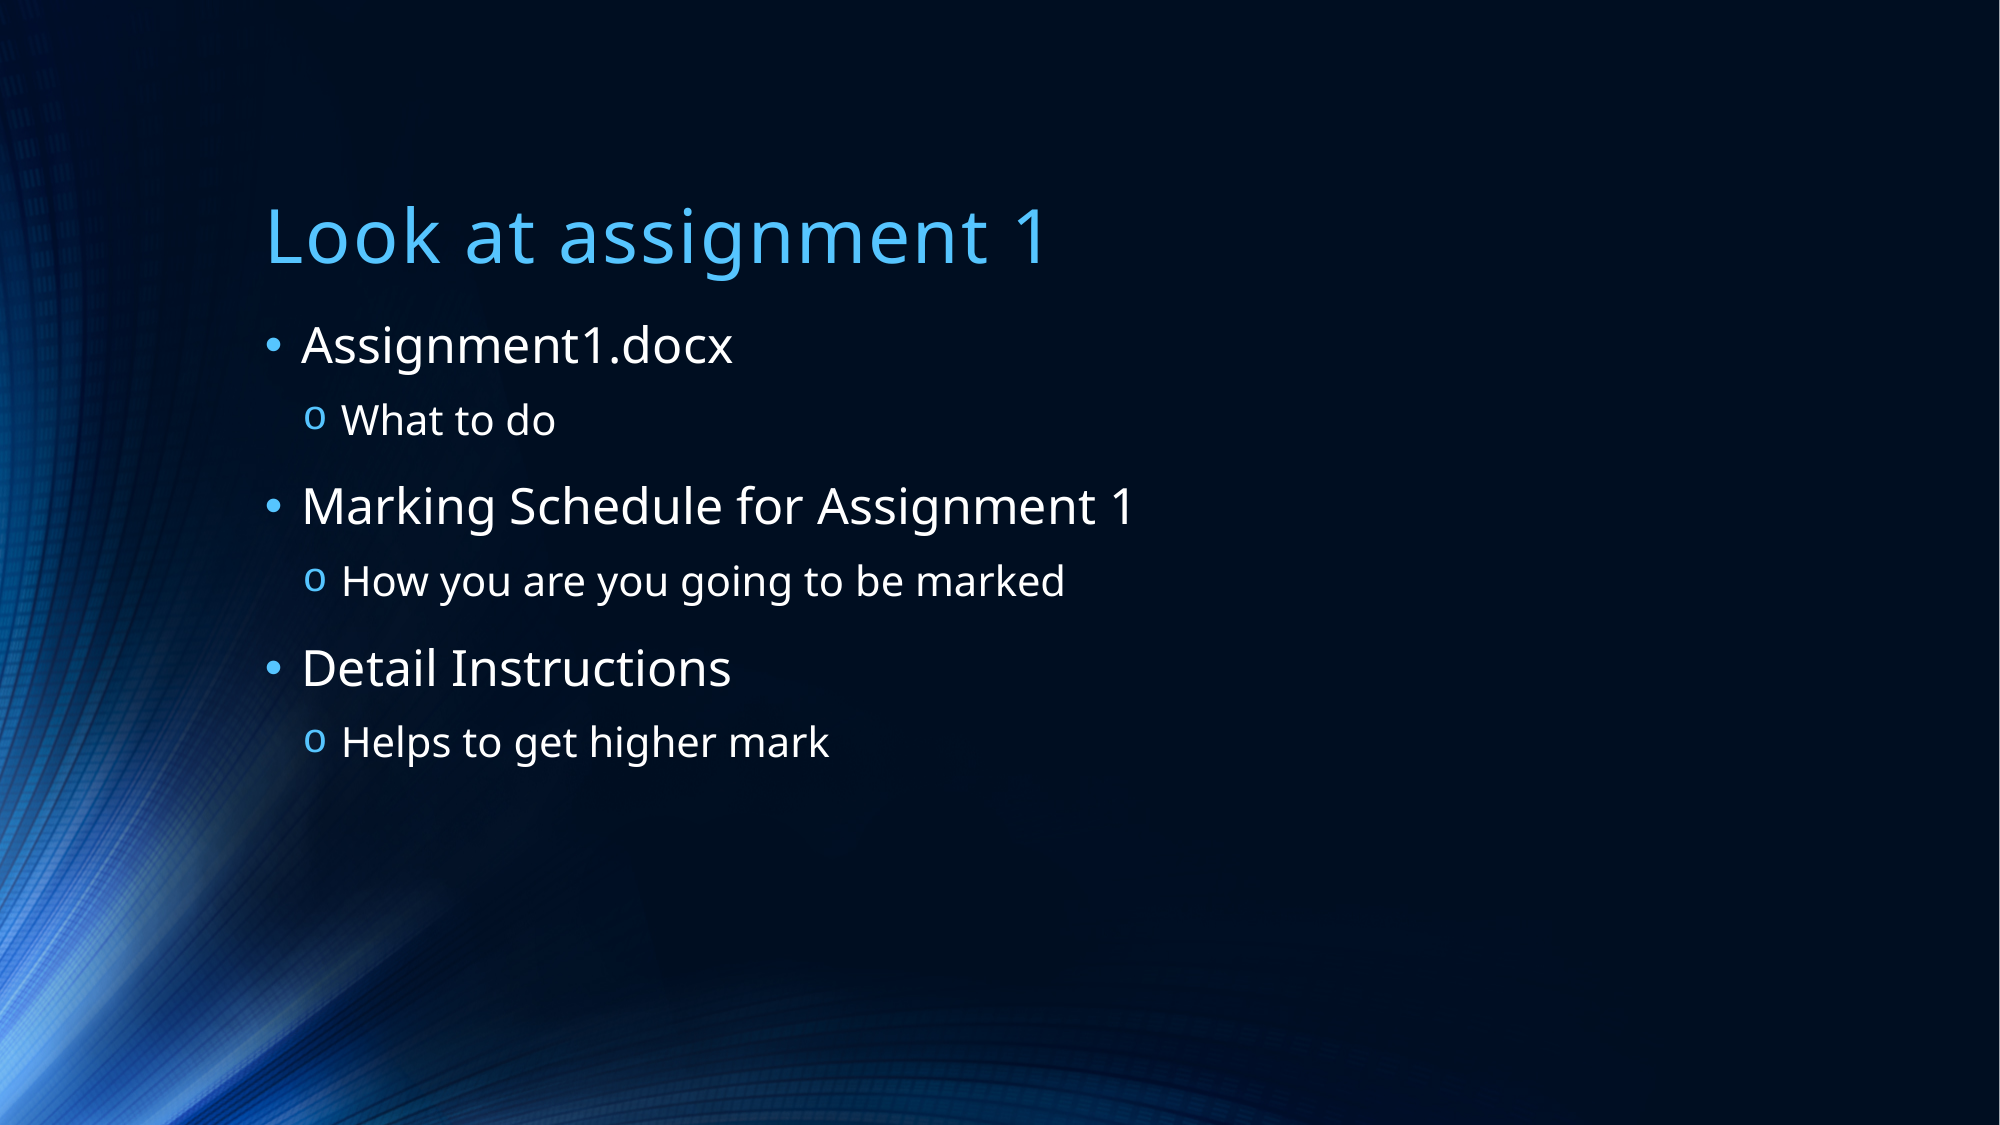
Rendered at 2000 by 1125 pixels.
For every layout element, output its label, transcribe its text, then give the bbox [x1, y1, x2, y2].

title Look at assignment 1 [249, 62, 1750, 288]
picture [0, 0, 2000, 1125]
list Assignment1.docx What to do Marking Schedule for Assignment 1 How you are you going to be marked Detail Instructions Helps to get higher mark [249, 312, 1749, 988]
